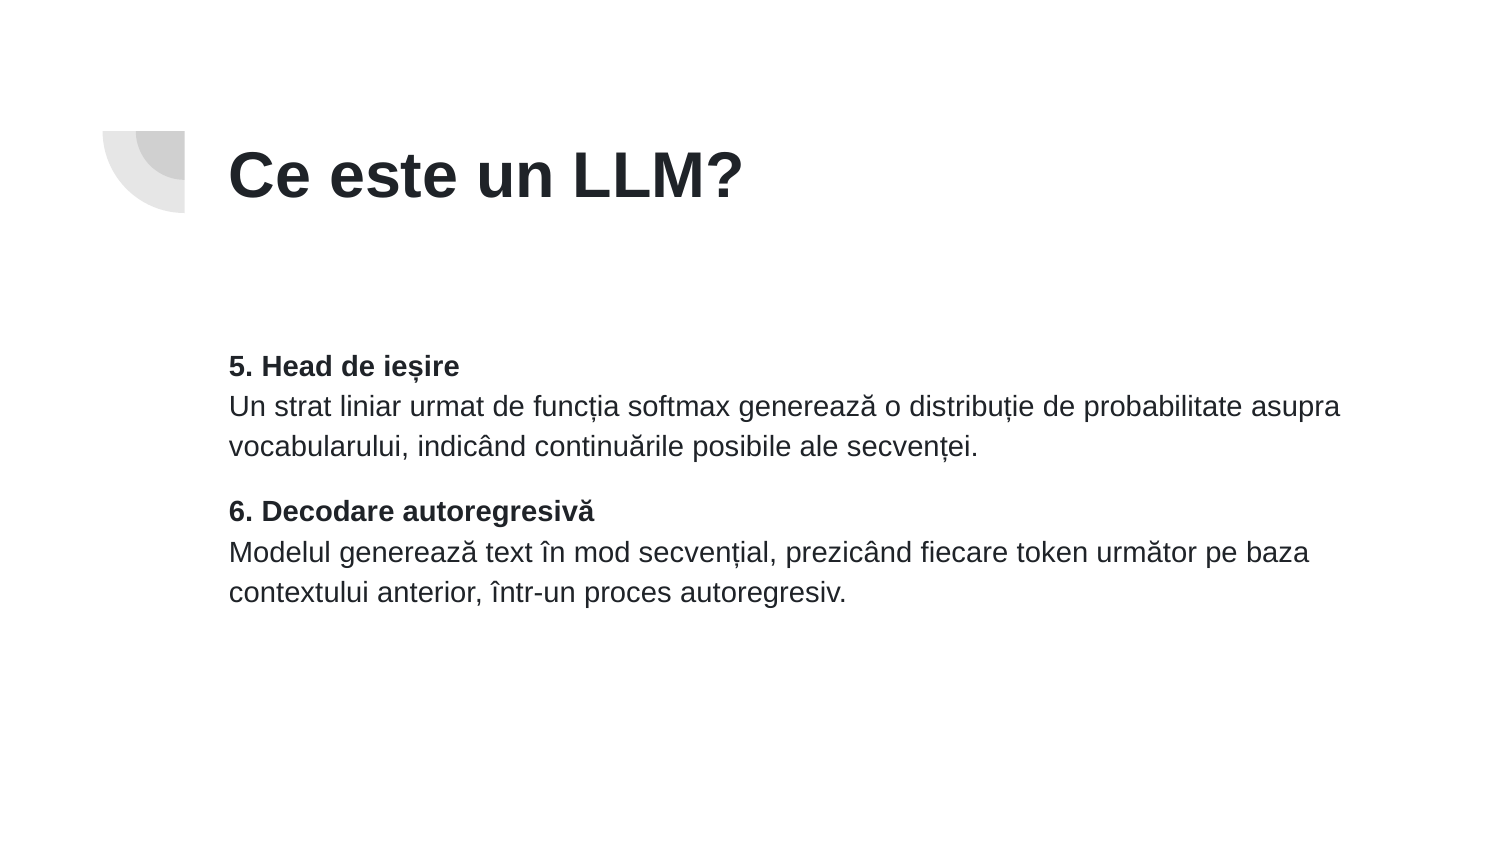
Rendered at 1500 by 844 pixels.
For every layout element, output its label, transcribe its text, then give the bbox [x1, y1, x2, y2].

list 5. Head de ieșire Un strat liniar urmat de funcția softmax generează o distribuție de probabilitate asupra vocabularului, indicând continuările posibile ale secvenței. 6. Decodare autoregresivă Modelul generează text în mod secvențial, prezicând fiecare token următor pe baza contextului anterior, într-un proces autoregresiv. [213, 326, 1368, 744]
title Ce este un LLM? [213, 98, 1368, 263]
